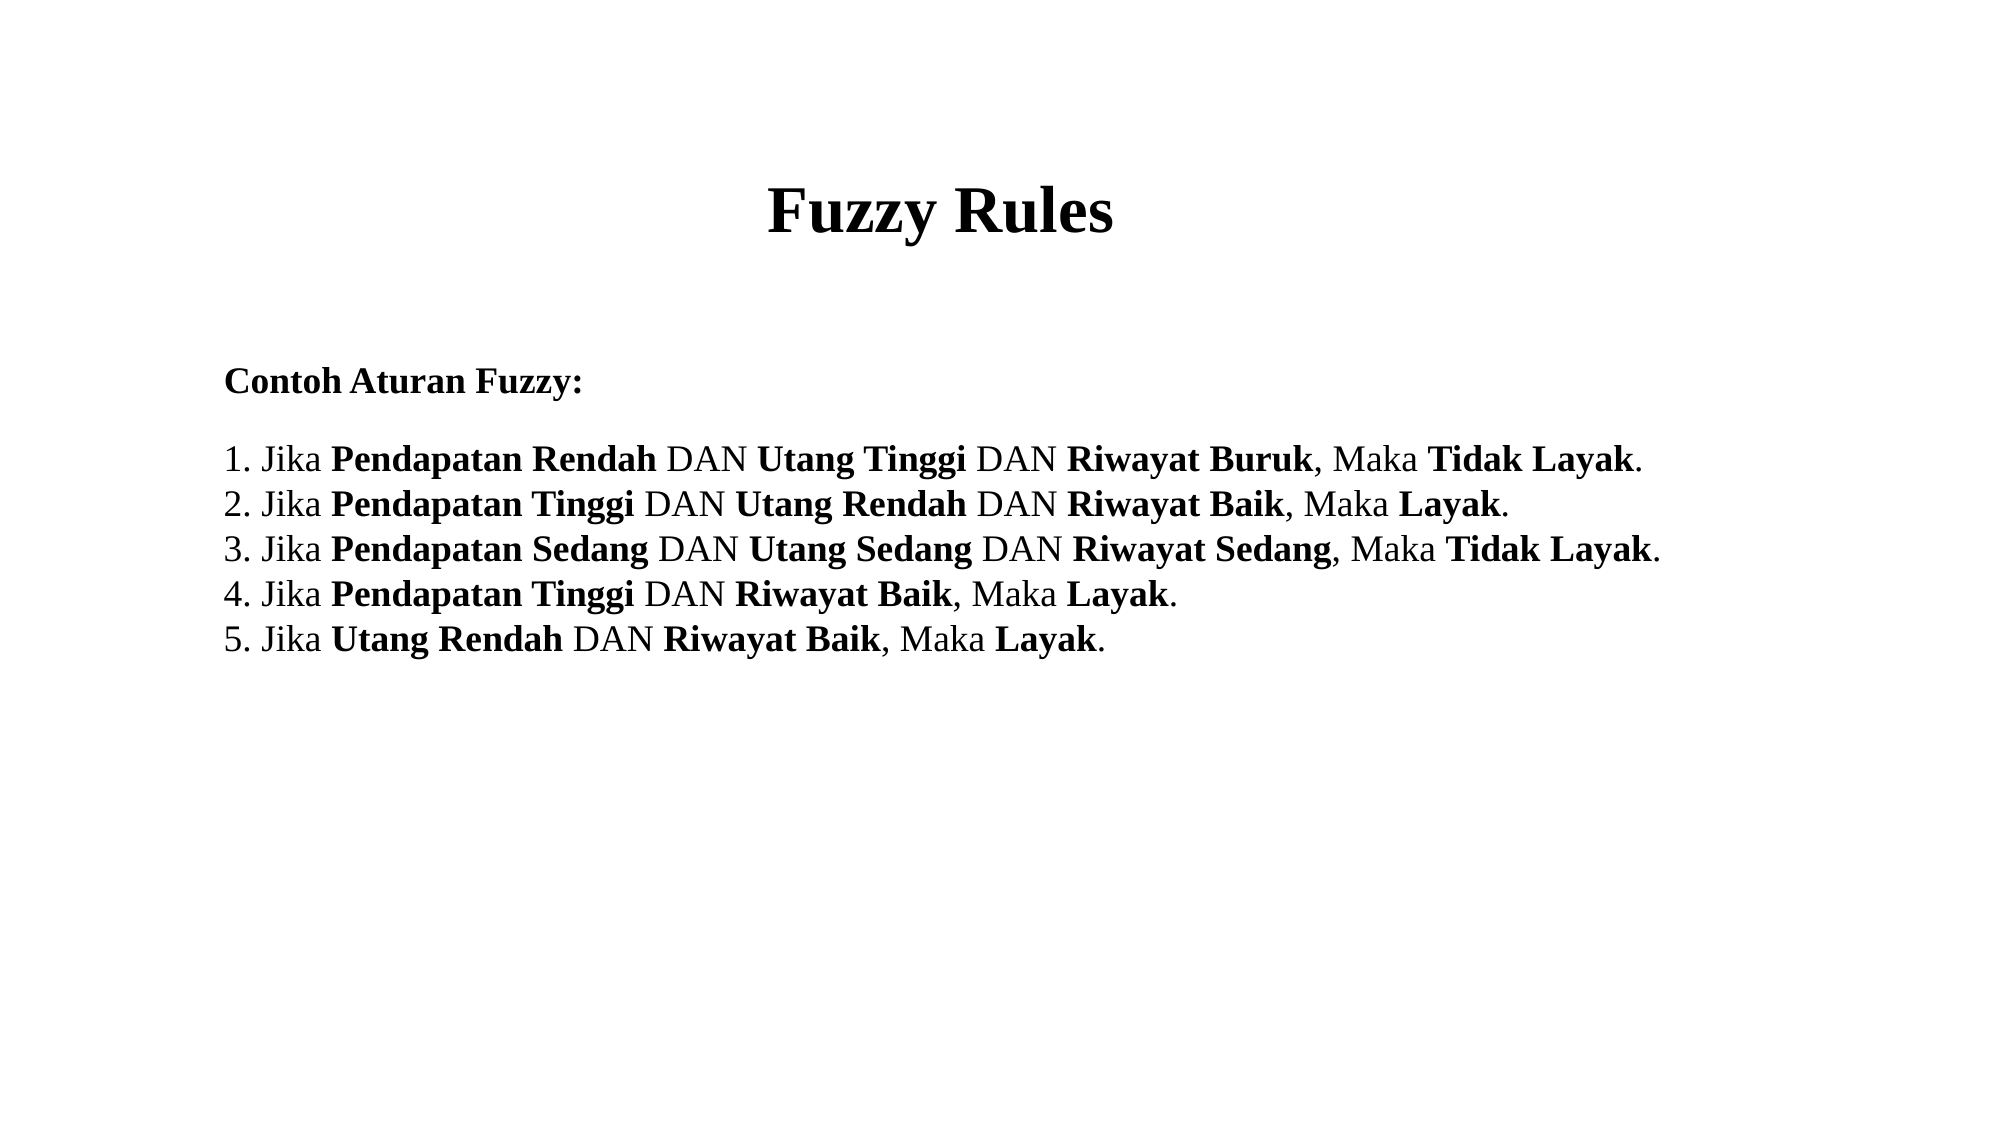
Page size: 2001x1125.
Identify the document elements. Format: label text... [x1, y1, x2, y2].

text_box Jika Pendapatan Rendah DAN Utang Tinggi DAN Riwayat Buruk, Maka Tidak Layak. Jika Pendapatan Tinggi DAN Utang Rendah DAN Riwayat Baik, Maka Layak. Jika Pendapatan Sedang DAN Utang Sedang DAN Riwayat Sedang, Maka Tidak Layak. Jika Pendapatan Tinggi DAN Riwayat Baik, Maka Layak. Jika Utang Rendah DAN Riwayat Baik, Maka Layak. [208, 426, 1694, 712]
text_box Fuzzy Rules [463, 158, 1419, 254]
text_box Contoh Aturan Fuzzy: [208, 348, 1445, 409]
